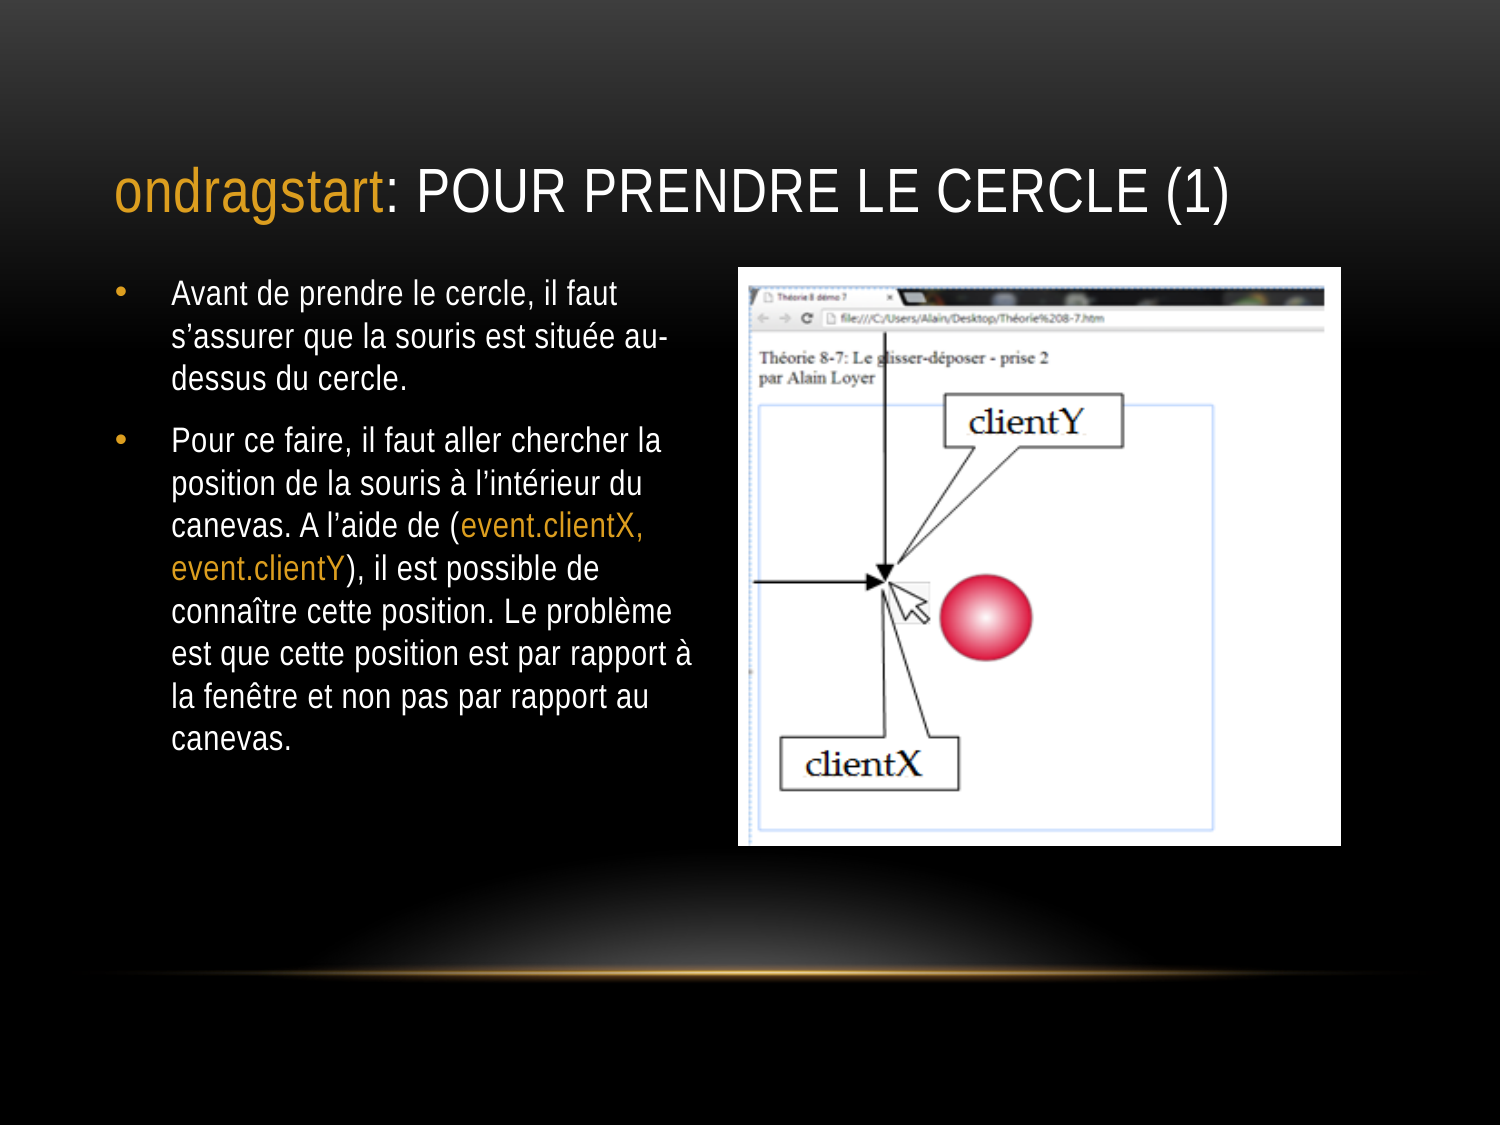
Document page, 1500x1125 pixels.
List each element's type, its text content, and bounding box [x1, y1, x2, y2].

picture [0, 0, 1500, 1125]
list Avant de prendre le cercle, il faut s’assurer que la souris est située au-dessus du cercle. Pour ce faire, il faut aller chercher la position de la souris à l’intérieur du canevas. A l’aide de (event.clientX, event.clientY), il est possible de connaître cette position. Le problème est que cette position est par rapport à la fenêtre et non pas par rapport au canevas. [99, 262, 715, 938]
title ondragstart: Pour Prendre le cercle (1) [99, 45, 1400, 233]
